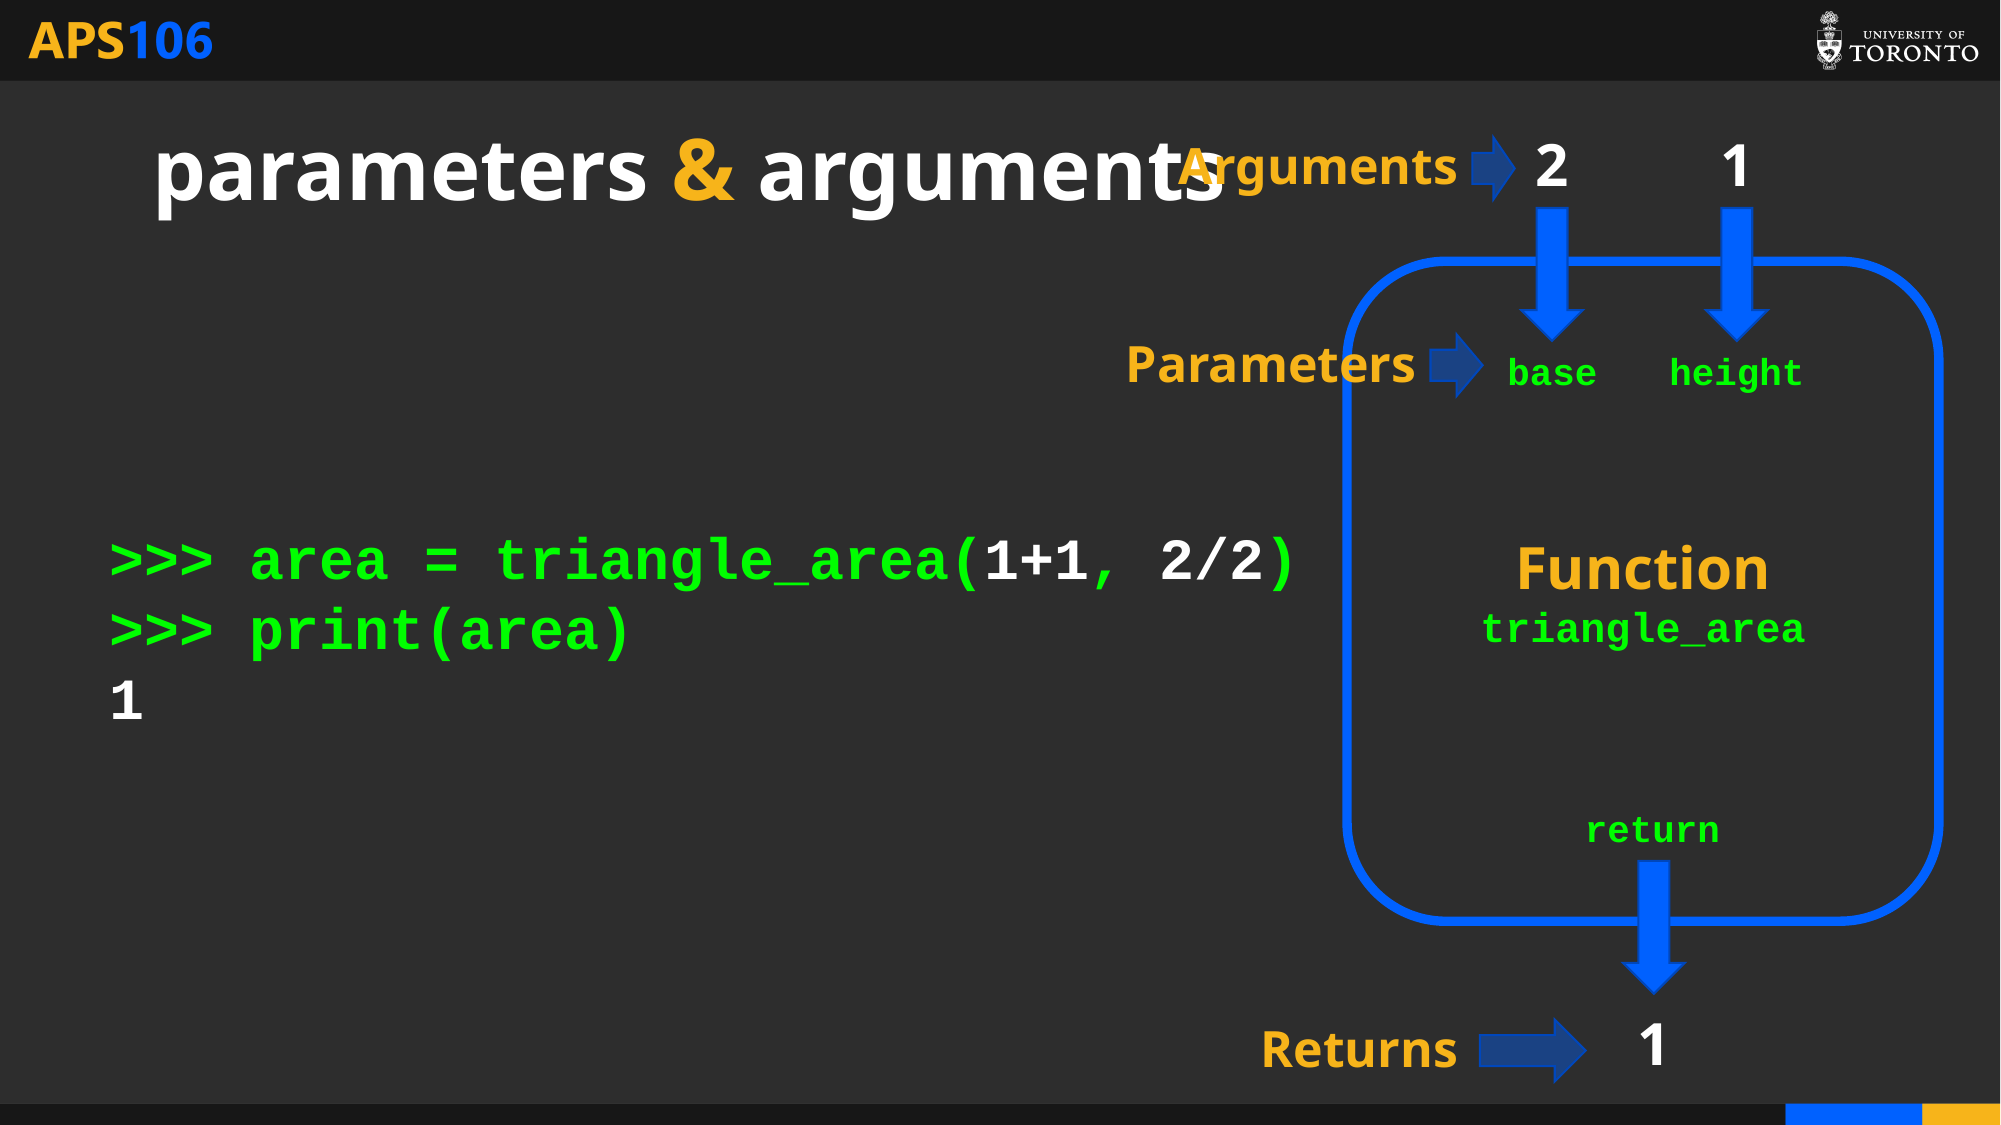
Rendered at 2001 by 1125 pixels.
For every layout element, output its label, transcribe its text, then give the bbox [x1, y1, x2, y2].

text_box [1471, 134, 1516, 203]
title parameters & arguments [137, 119, 1863, 227]
text_box 2 [1520, 120, 1584, 206]
text_box >>> area = triangle_area(1+1, 2/2) >>> print(area) 1 [95, 513, 1335, 739]
text_box Function triangle_area [1346, 260, 1940, 923]
text_box Returns [1245, 1009, 1473, 1085]
text_box [1703, 206, 1771, 340]
text_box Arguments [1164, 127, 1473, 203]
text_box 1 [1622, 999, 1686, 1085]
text_box Parameters [1110, 325, 1432, 400]
text_box height [1654, 340, 1820, 401]
text_box [1620, 859, 1688, 996]
text_box base [1492, 340, 1613, 401]
text_box [1518, 206, 1586, 340]
text_box [1429, 331, 1484, 399]
text_box 1 [1705, 120, 1769, 206]
text_box [1478, 1017, 1588, 1084]
text_box return [1569, 798, 1735, 858]
picture [0, 0, 2001, 1125]
